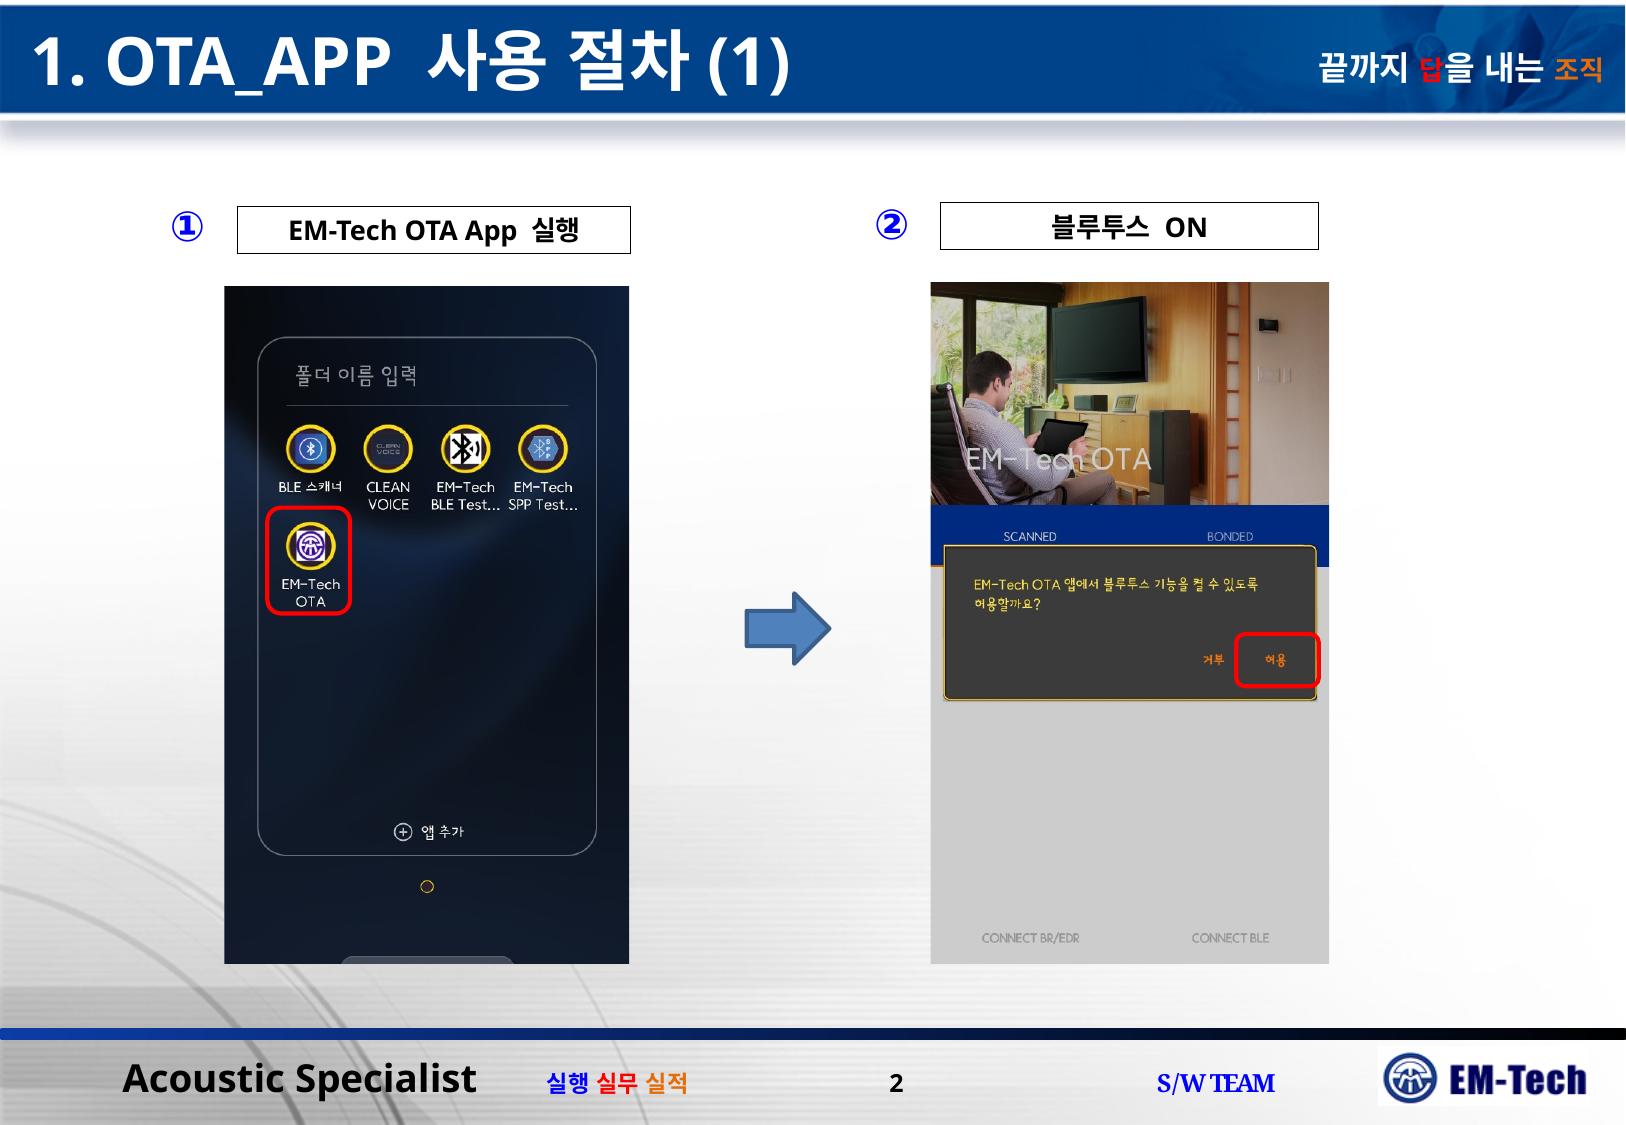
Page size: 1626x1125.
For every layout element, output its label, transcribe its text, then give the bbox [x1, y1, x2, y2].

text_box [744, 591, 832, 666]
text_box 1. OTA_APP 사용 절차(1) [15, 11, 1451, 106]
text_box ② [859, 190, 931, 255]
text_box 블루투스 ON [940, 202, 1319, 250]
text_box ① [155, 192, 226, 258]
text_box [223, 285, 630, 964]
picture [0, 0, 1626, 1125]
text_box EM-Tech OTA App 실행 [237, 206, 631, 254]
